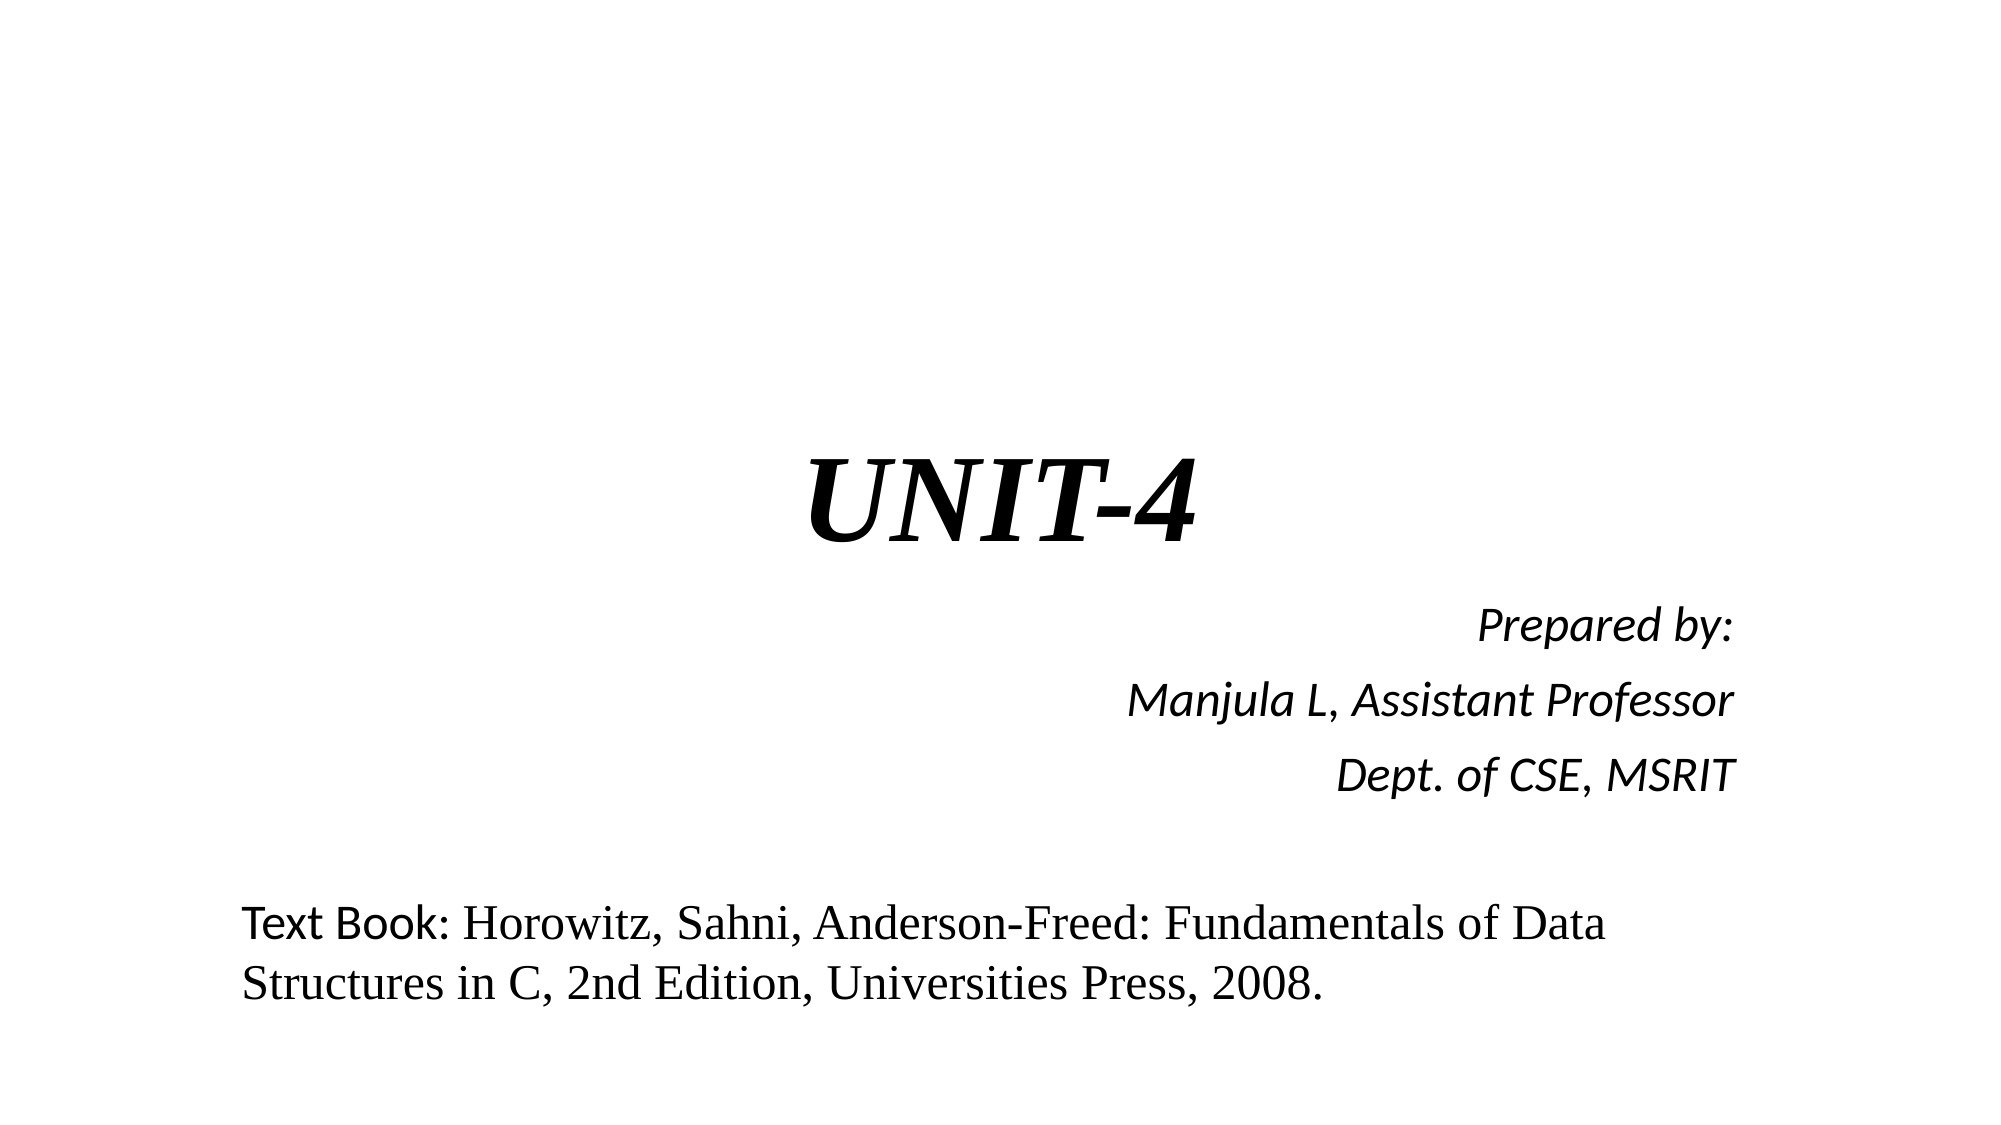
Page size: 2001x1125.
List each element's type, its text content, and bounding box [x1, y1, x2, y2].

text_box Text Book: Horowitz, Sahni, Anderson-Freed: Fundamentals of Data Structures in C, 2nd Edition, Universities Press, 2008. [226, 881, 1750, 1062]
title UNIT-4 [249, 184, 1750, 576]
subtitle Prepared by: Manjula L, Assistant Professor Dept. of CSE, MSRIT [249, 590, 1750, 863]
